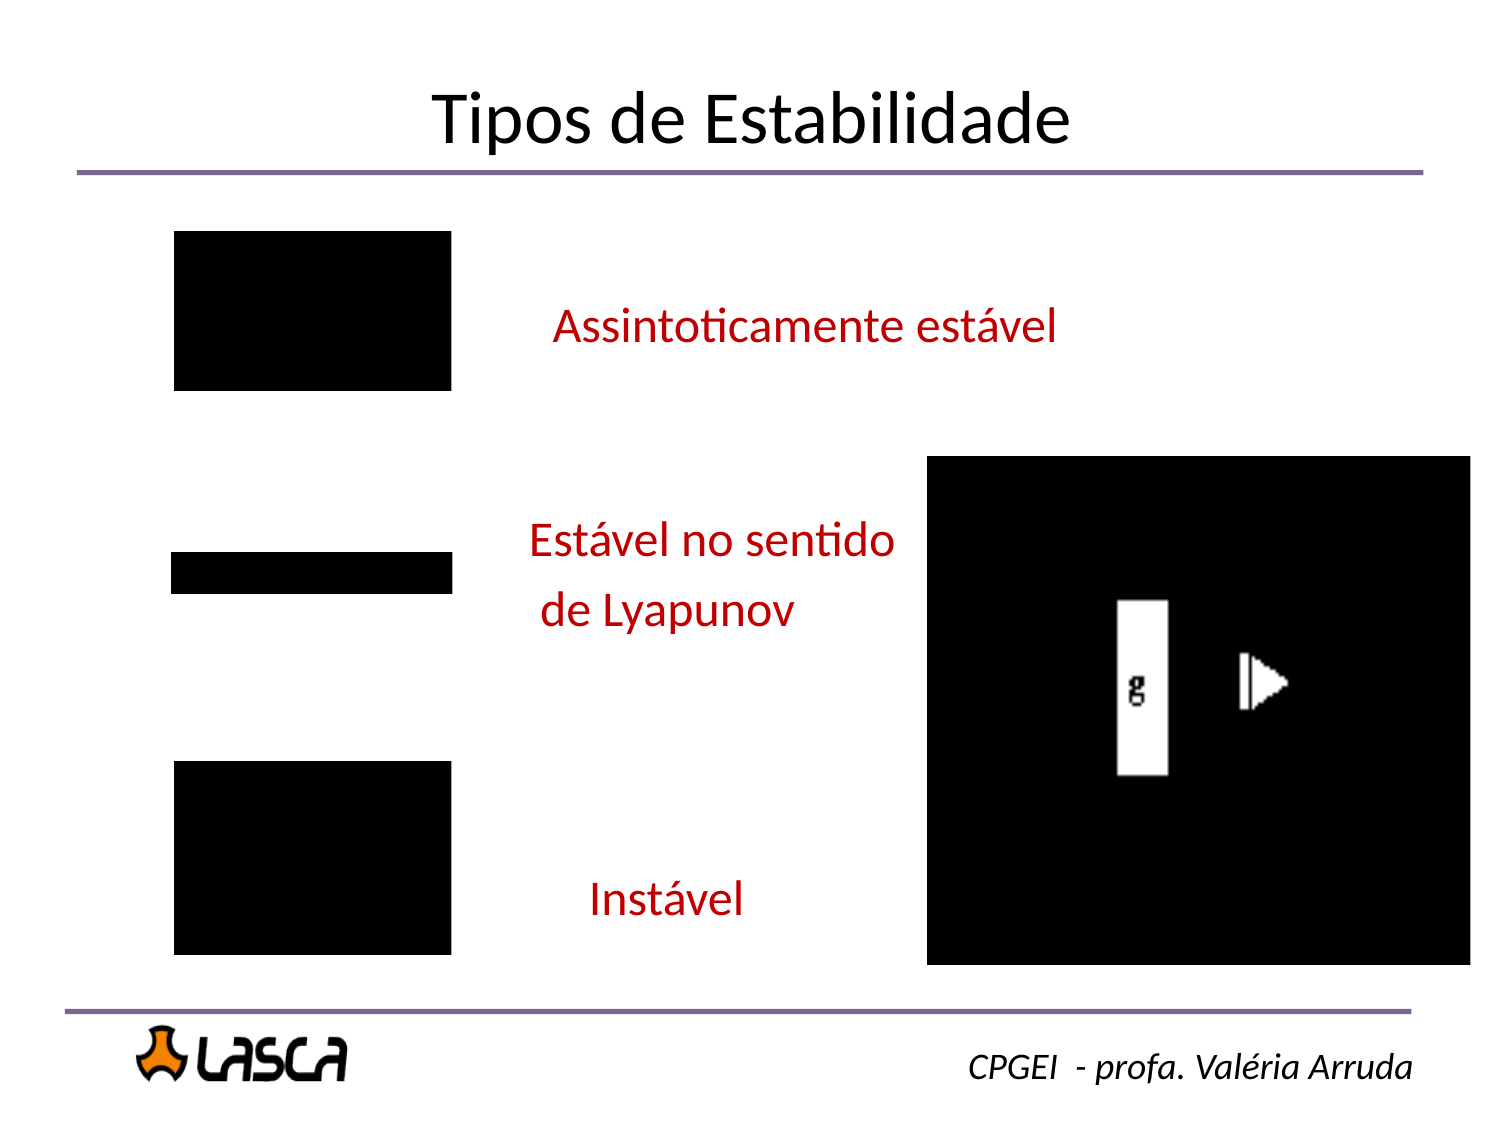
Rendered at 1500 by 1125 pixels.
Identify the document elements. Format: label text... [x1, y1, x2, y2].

picture [926, 455, 1471, 965]
list Estável no sentido de Lyapunov [513, 538, 921, 645]
title Tipos de Estabilidade [76, 66, 1428, 162]
list Assintoticamente estável [537, 255, 1201, 361]
picture [123, 1011, 359, 1102]
text_box Instável [573, 857, 760, 933]
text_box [170, 231, 453, 956]
